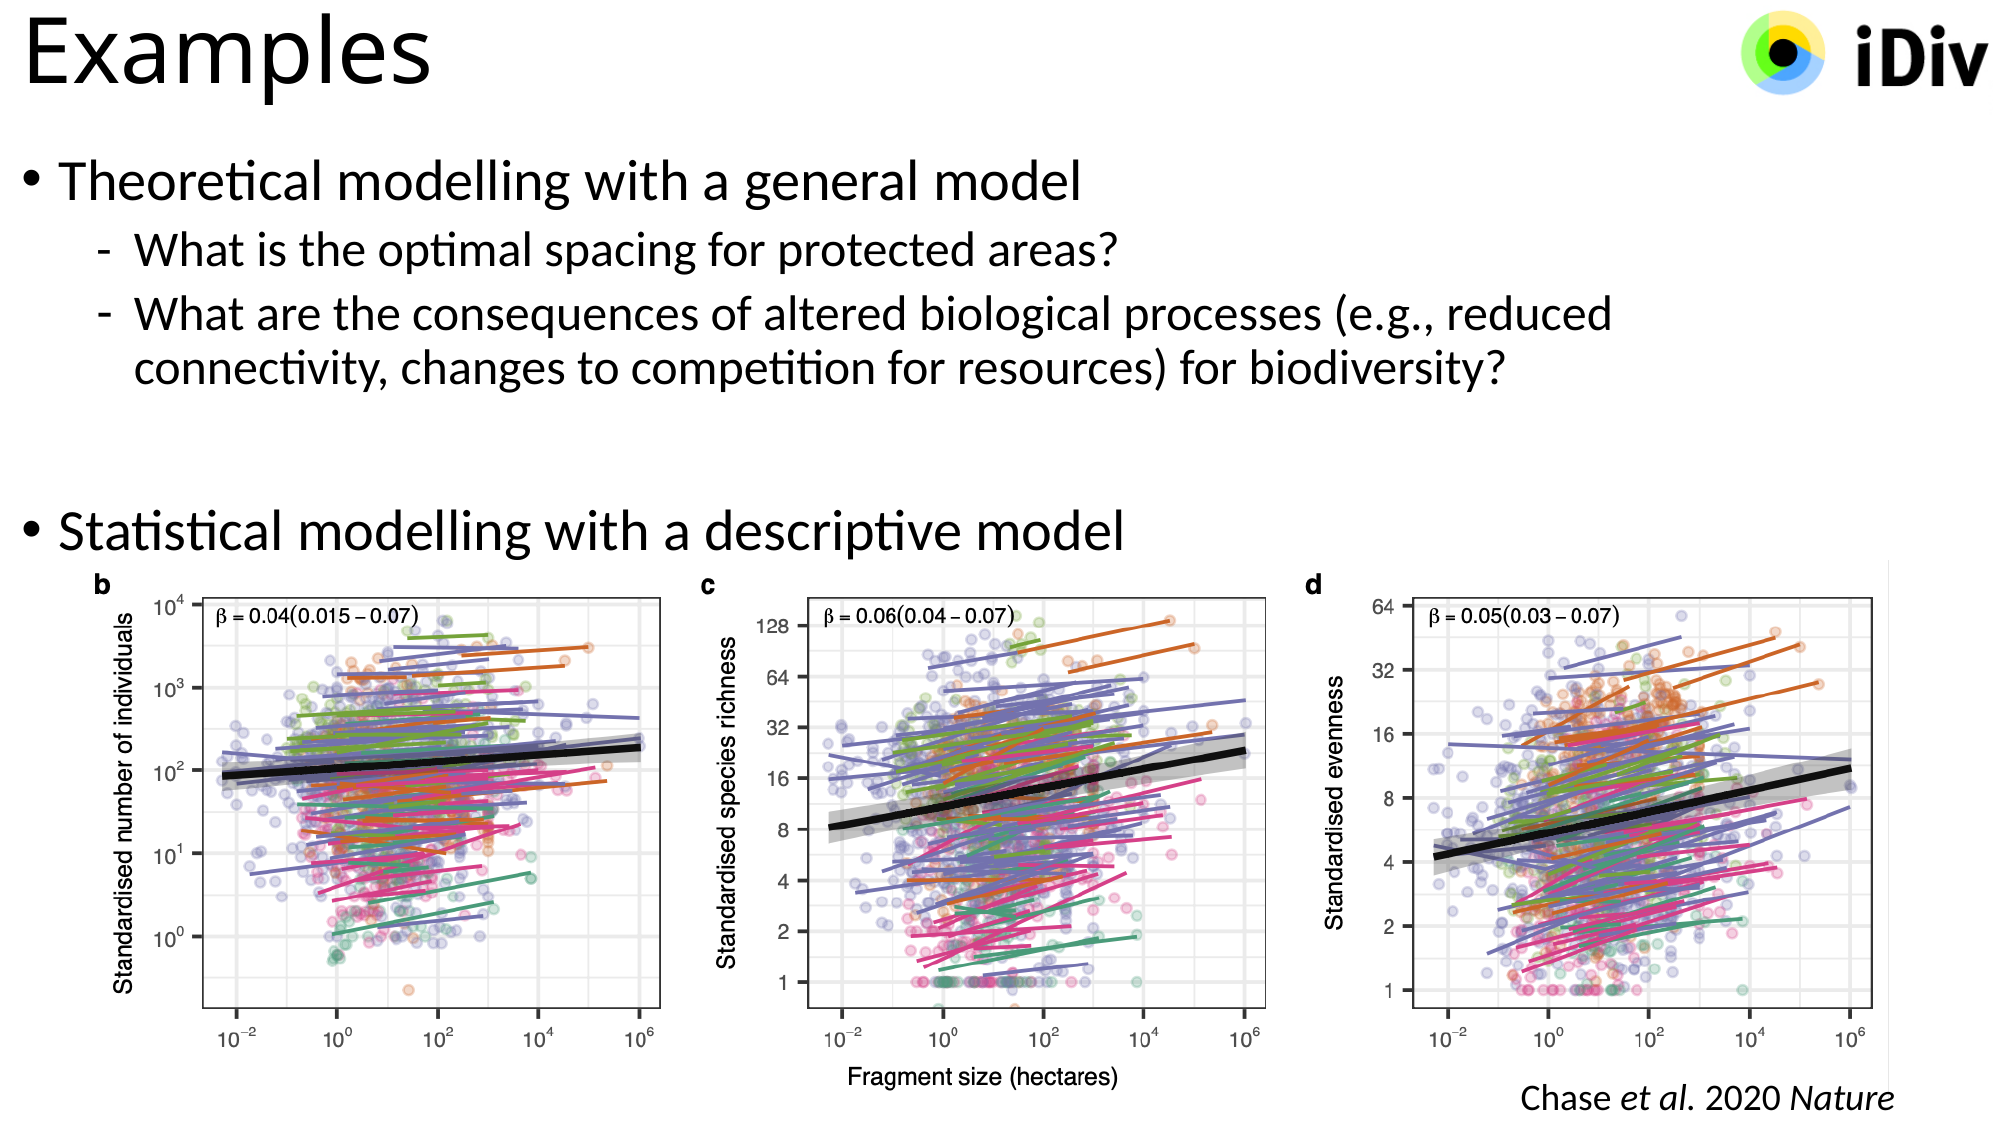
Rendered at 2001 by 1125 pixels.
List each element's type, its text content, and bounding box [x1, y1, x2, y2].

title Examples [6, 0, 1732, 142]
picture [1734, 0, 1993, 115]
list Theoretical modelling with a general model - What is the optimal spacing for protected areas? What are the consequences of altered biological processes (e.g., reduced connectivity, changes to competition for resources) for biodiversity? Statistical modelling with a descriptive model - How does diversity change with habitat fragment size? [6, 142, 1732, 857]
picture [81, 560, 1889, 1100]
text_box Chase et al. 2020 Nature [1505, 1065, 1911, 1125]
